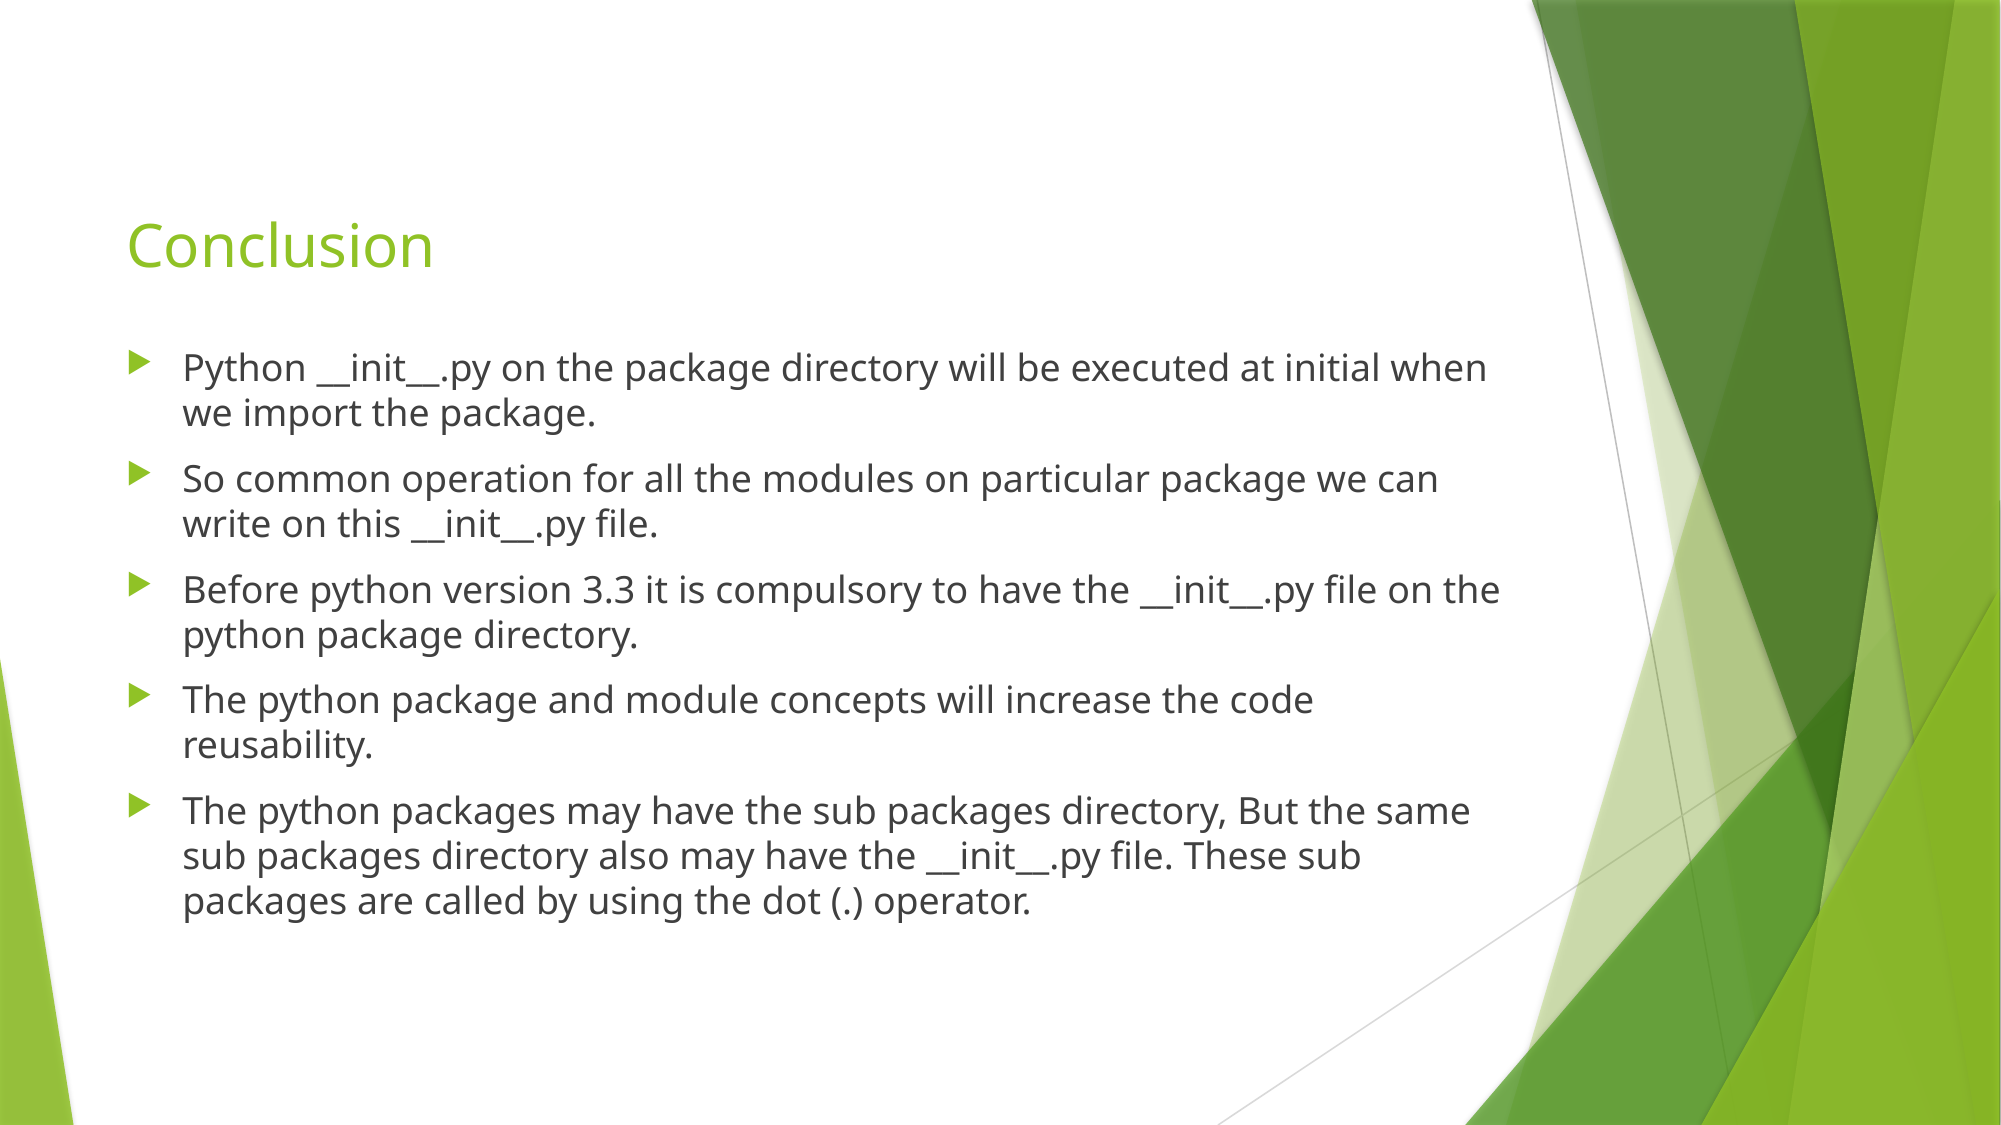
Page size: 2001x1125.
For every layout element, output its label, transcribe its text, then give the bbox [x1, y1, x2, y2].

list Python __init__.py on the package directory will be executed at initial when we import the package. So common operation for all the modules on particular package we can write on this __init__.py file. Before python version 3.3 it is compulsory to have the __init__.py file on the python package directory. The python package and module concepts will increase the code reusability. The python packages may have the sub packages directory, But the same sub packages directory also may have the __init__.py file. These sub packages are called by using the dot (.) operator. [111, 336, 1522, 943]
title Conclusion [111, 199, 1522, 287]
